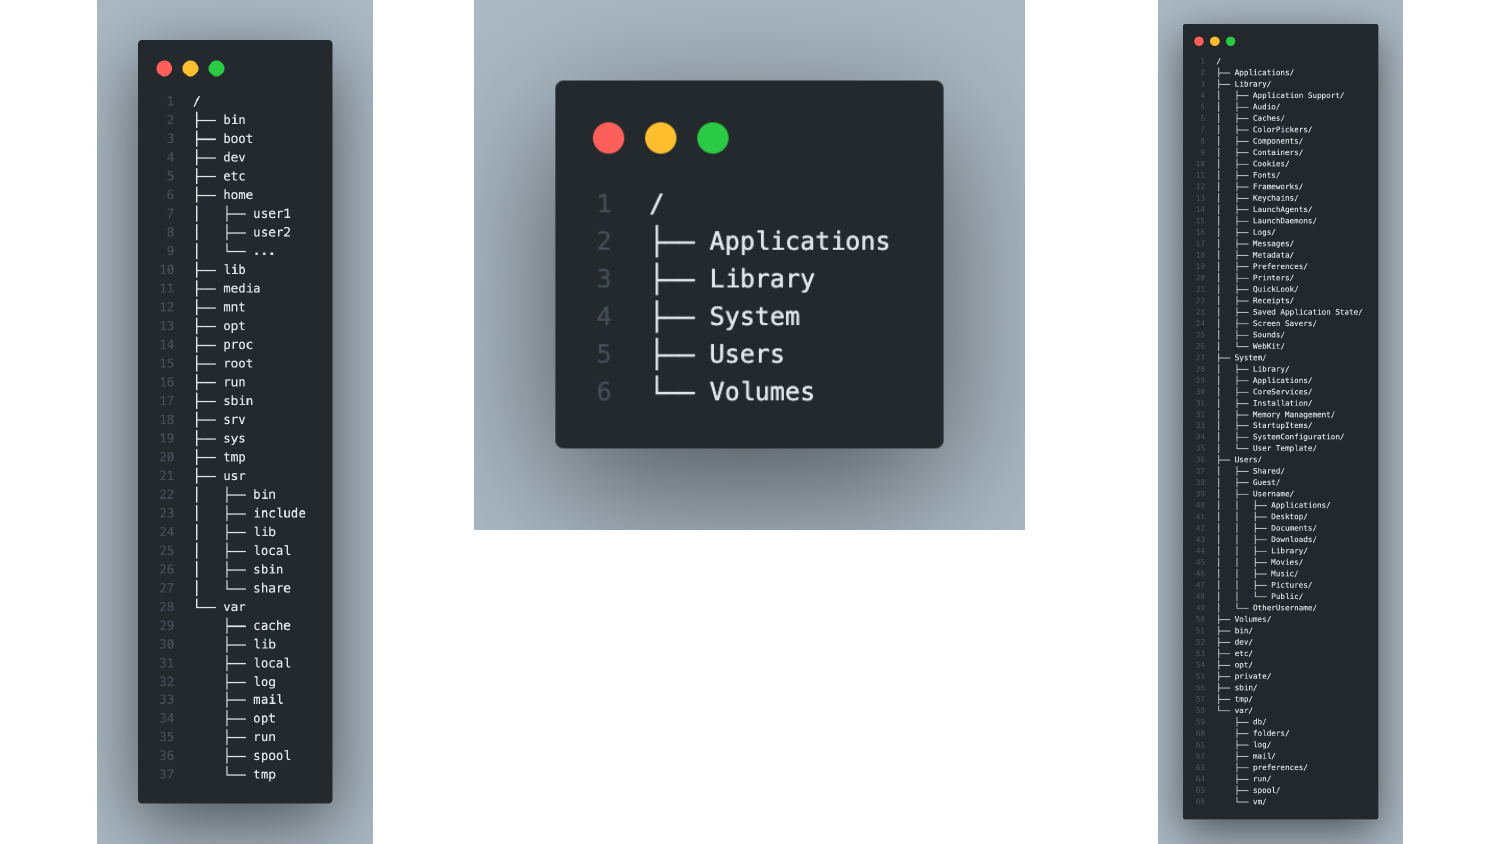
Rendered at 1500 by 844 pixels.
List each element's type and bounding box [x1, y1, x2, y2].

picture [96, 0, 373, 844]
picture [474, 0, 1025, 530]
picture [1158, 0, 1403, 844]
